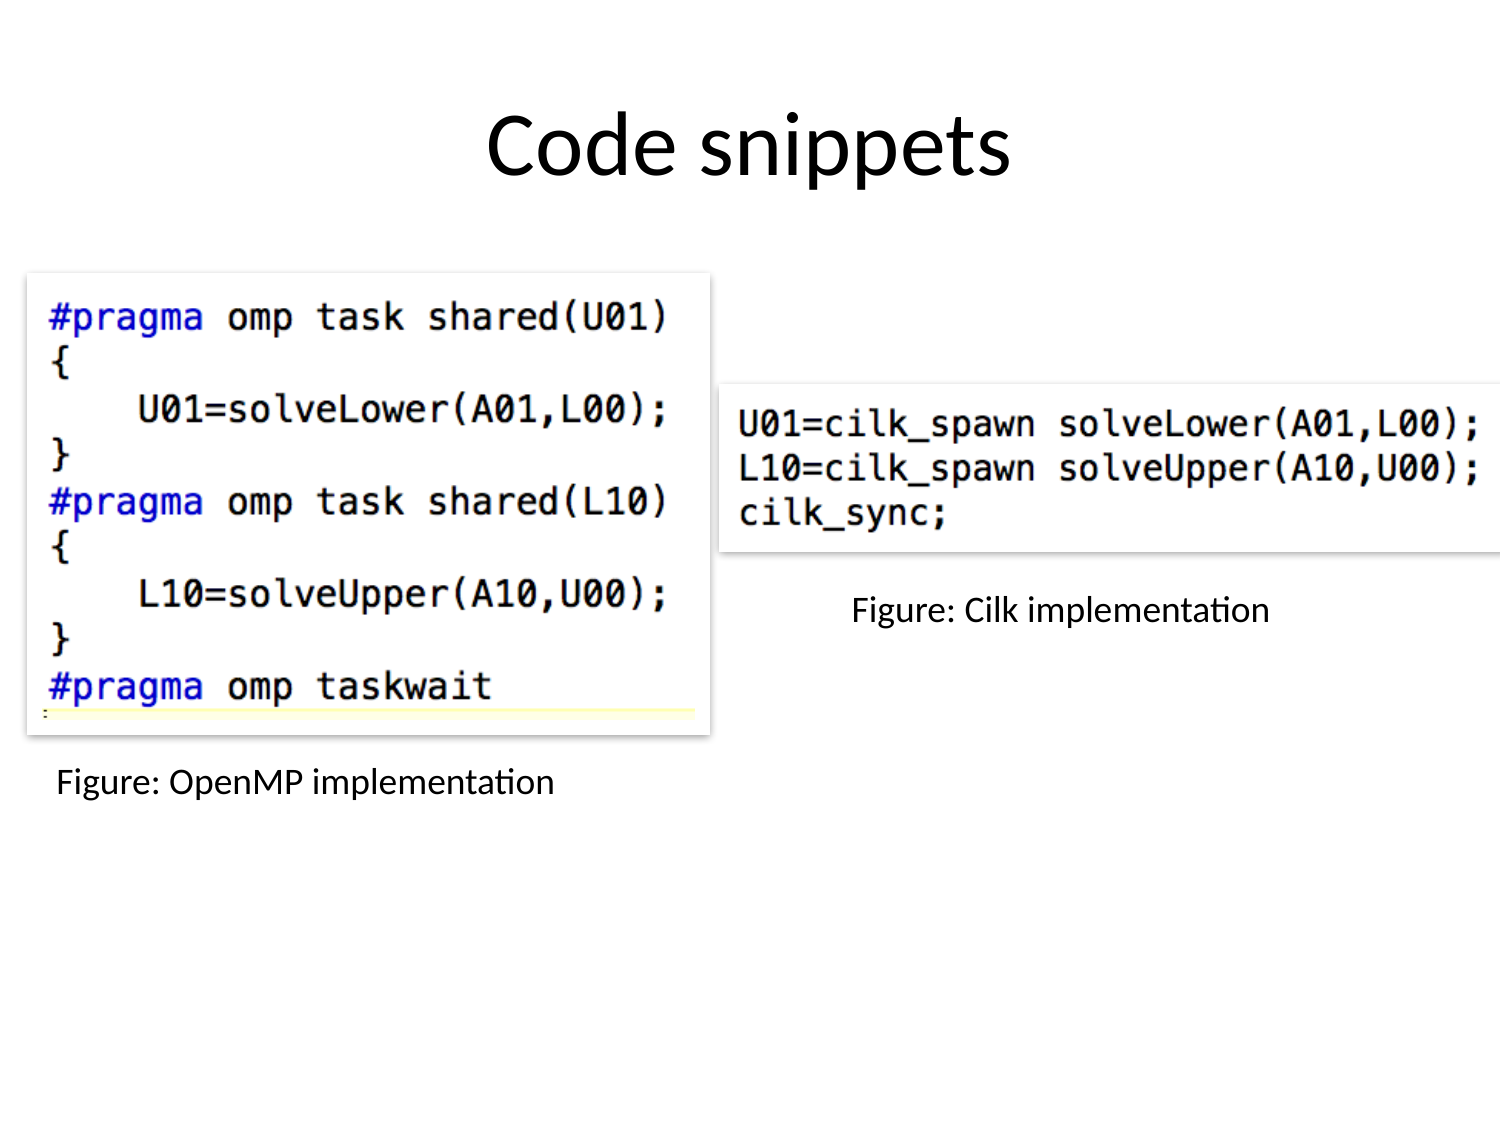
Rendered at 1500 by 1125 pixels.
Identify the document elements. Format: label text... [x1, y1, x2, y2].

picture [733, 398, 1494, 538]
text_box Figure: OpenMP implementation [41, 749, 630, 810]
picture [41, 287, 696, 721]
title Code snippets [75, 45, 1425, 233]
text_box Figure: Cilk implementation [836, 577, 1425, 638]
